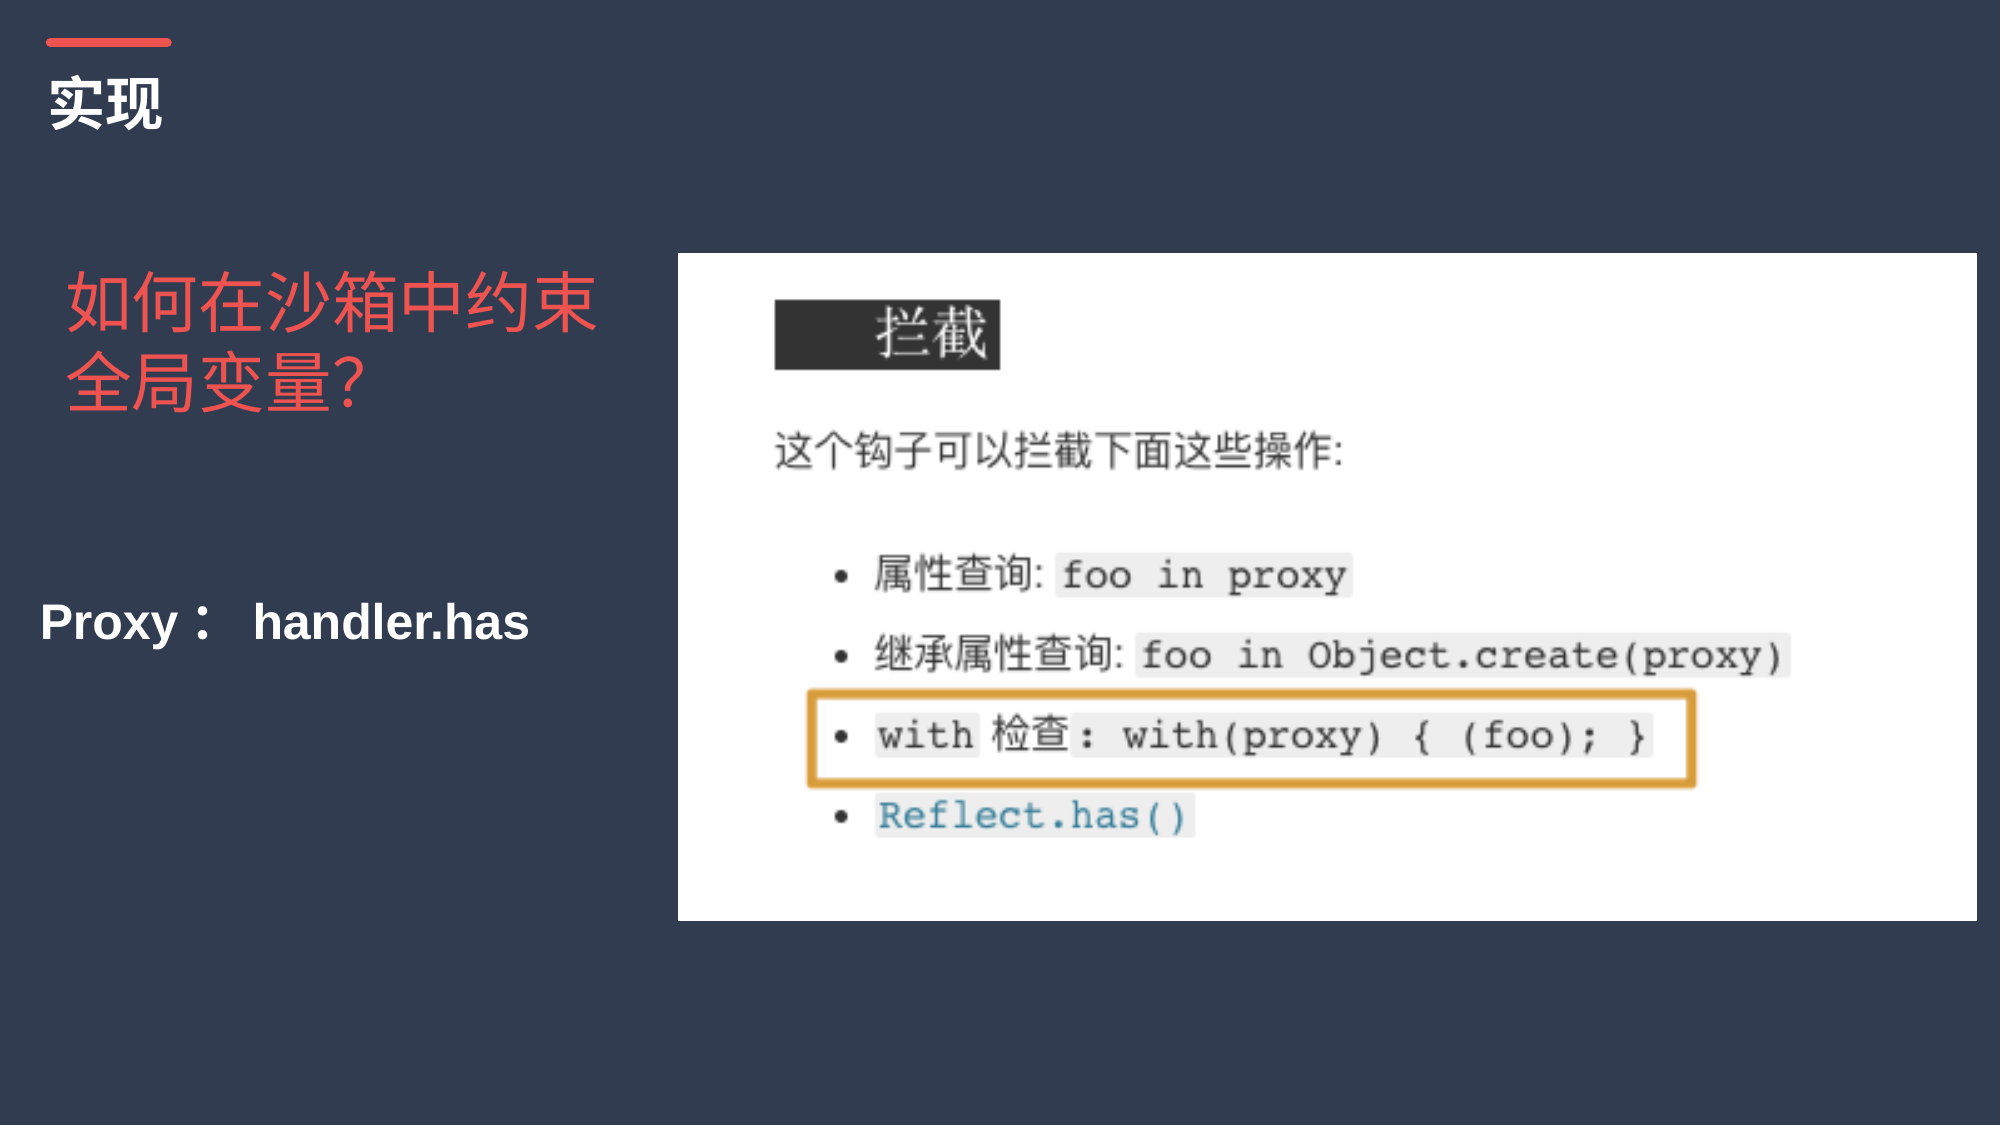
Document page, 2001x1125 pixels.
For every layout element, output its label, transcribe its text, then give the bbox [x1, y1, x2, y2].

text_box 如何在沙箱中约束全局变量？ [50, 253, 627, 428]
picture [678, 253, 1977, 921]
text_box 实现 [32, 59, 180, 145]
text_box Proxy：handler.has [25, 582, 546, 658]
